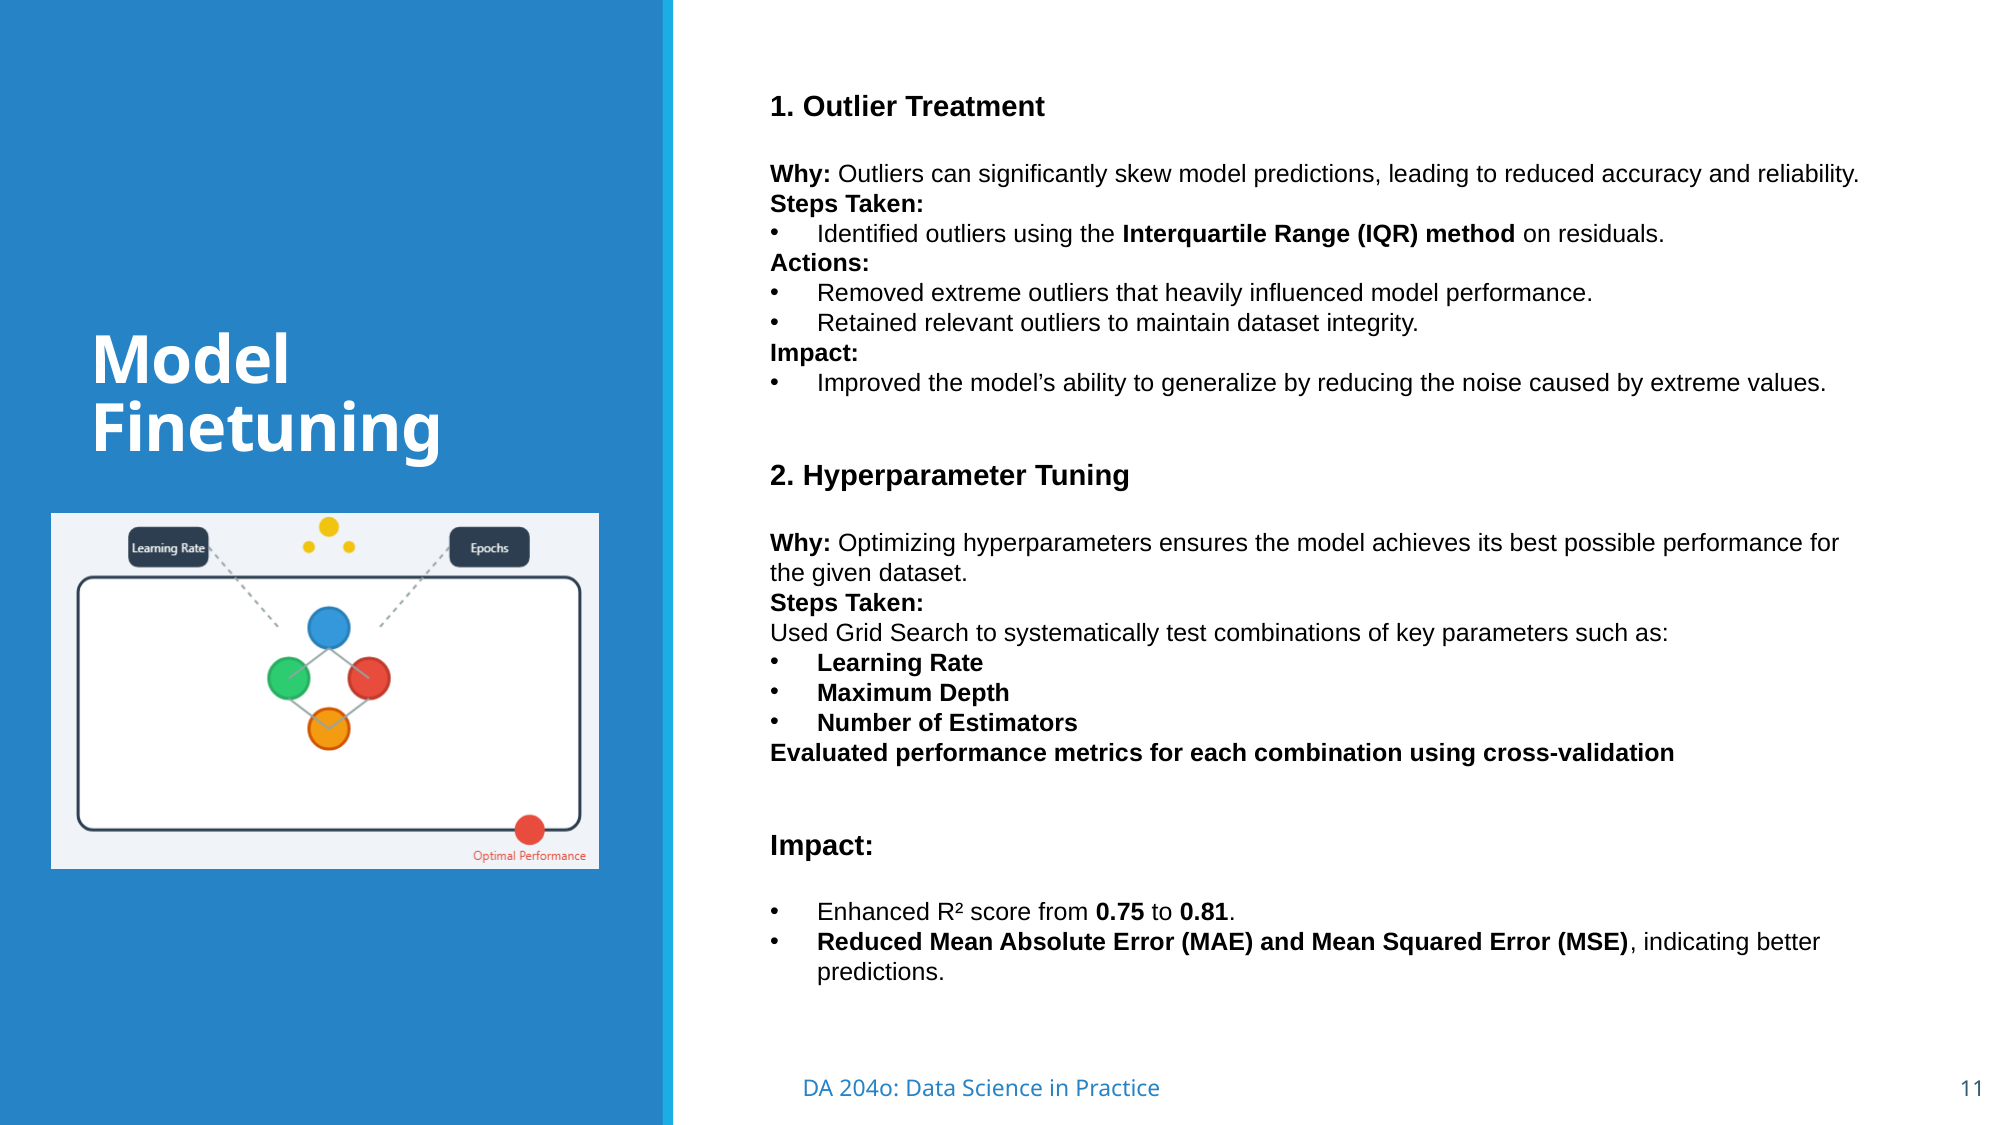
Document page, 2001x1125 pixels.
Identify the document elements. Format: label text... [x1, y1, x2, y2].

footer DA 204o: Data Science in Practice [787, 1059, 1550, 1120]
text_box 1. Outlier Treatment Why: Outliers can significantly skew model predictions, leading to reduced accuracy and reliability. Steps Taken: Identified outliers using the Interquartile Range (IQR) method on residuals. Actions: Removed extreme outliers that heavily influenced model performance. Retained relevant outliers to maintain dataset integrity. Impact: Improved the model’s ability to generalize by reducing the noise caused by extreme values. 2. Hyperparameter Tuning Why: Optimizing hyperparameters ensures the model achieves its best possible performance for the given dataset. Steps Taken: Used Grid Search to systematically test combinations of key parameters such as: Learning Rate Maximum Depth Number of Estimators Evaluated performance metrics for each combination using cross-validation Impact: Enhanced R² score from 0.75 to 0.81. Reduced Mean Absolute Error (MAE) and Mean Squared Error (MSE), indicating better predictions. [755, 79, 1893, 994]
slide_number 11 [1784, 1059, 2000, 1120]
picture [51, 512, 600, 869]
title Model Finetuning [75, 97, 600, 473]
